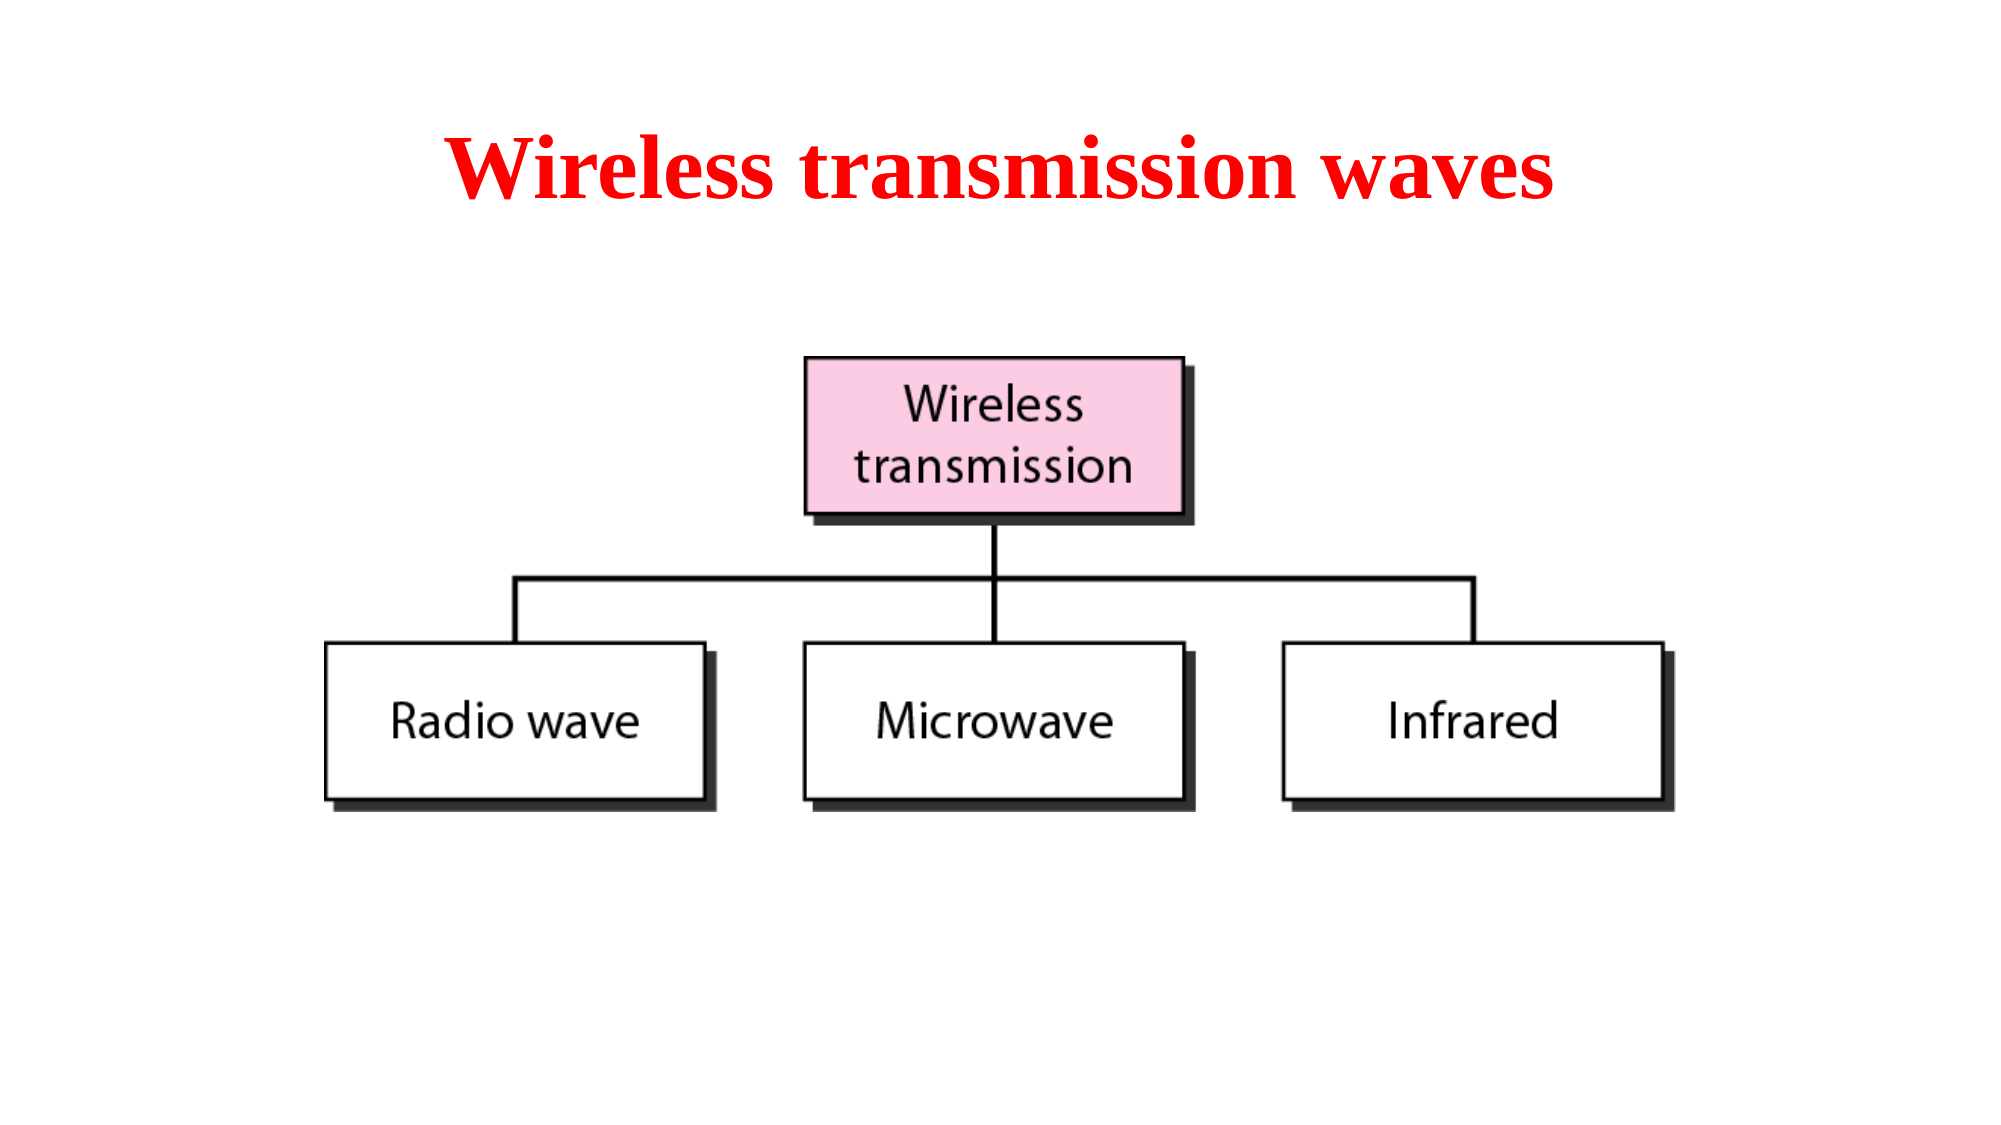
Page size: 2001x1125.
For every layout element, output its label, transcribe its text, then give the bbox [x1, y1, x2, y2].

picture [324, 356, 1676, 812]
title Wireless transmission waves [137, 59, 1863, 278]
